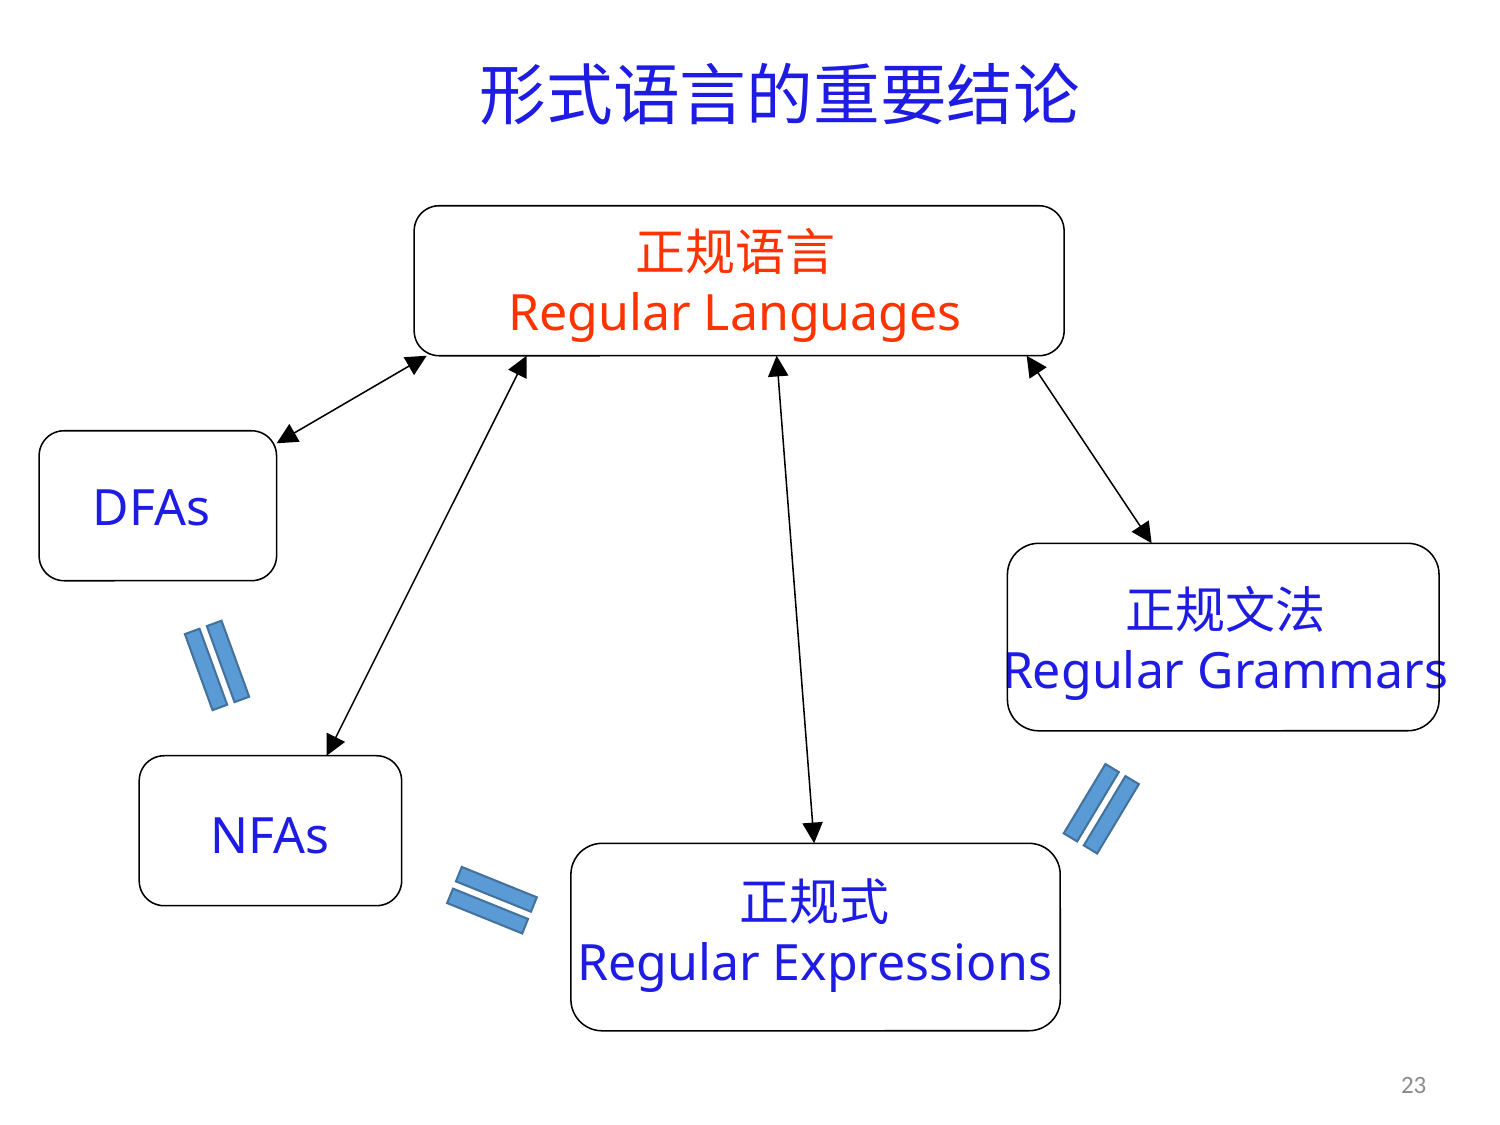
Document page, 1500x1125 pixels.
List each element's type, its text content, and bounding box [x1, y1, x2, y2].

title 形式语言的重要结论 [295, 42, 1266, 153]
slide_number 23 [1361, 1053, 1442, 1114]
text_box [39, 205, 1440, 1055]
